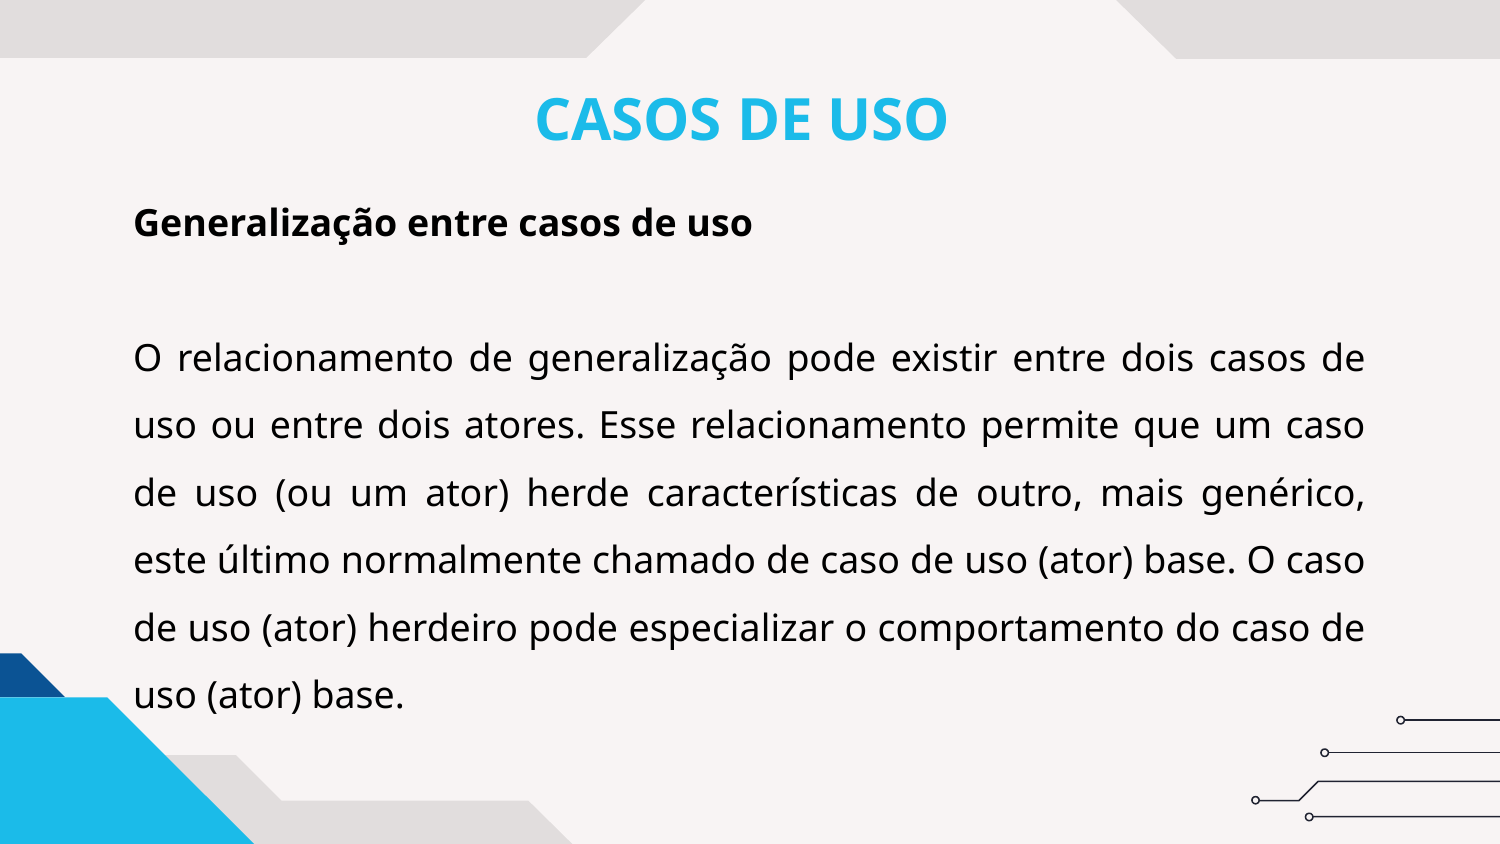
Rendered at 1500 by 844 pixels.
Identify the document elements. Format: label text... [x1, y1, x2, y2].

list Generalização entre casos de uso O relacionamento de generalização pode existir entre dois casos de uso ou entre dois atores. Esse relacionamento permite que um caso de uso (ou um ator) herde características de outro, mais genérico, este último normalmente chamado de caso de uso (ator) base. O caso de uso (ator) herdeiro pode especializar o comportamento do caso de uso (ator) base. [118, 160, 1382, 724]
title CASOS DE USO [87, 67, 1413, 161]
slide_number [1403, 779, 1494, 844]
